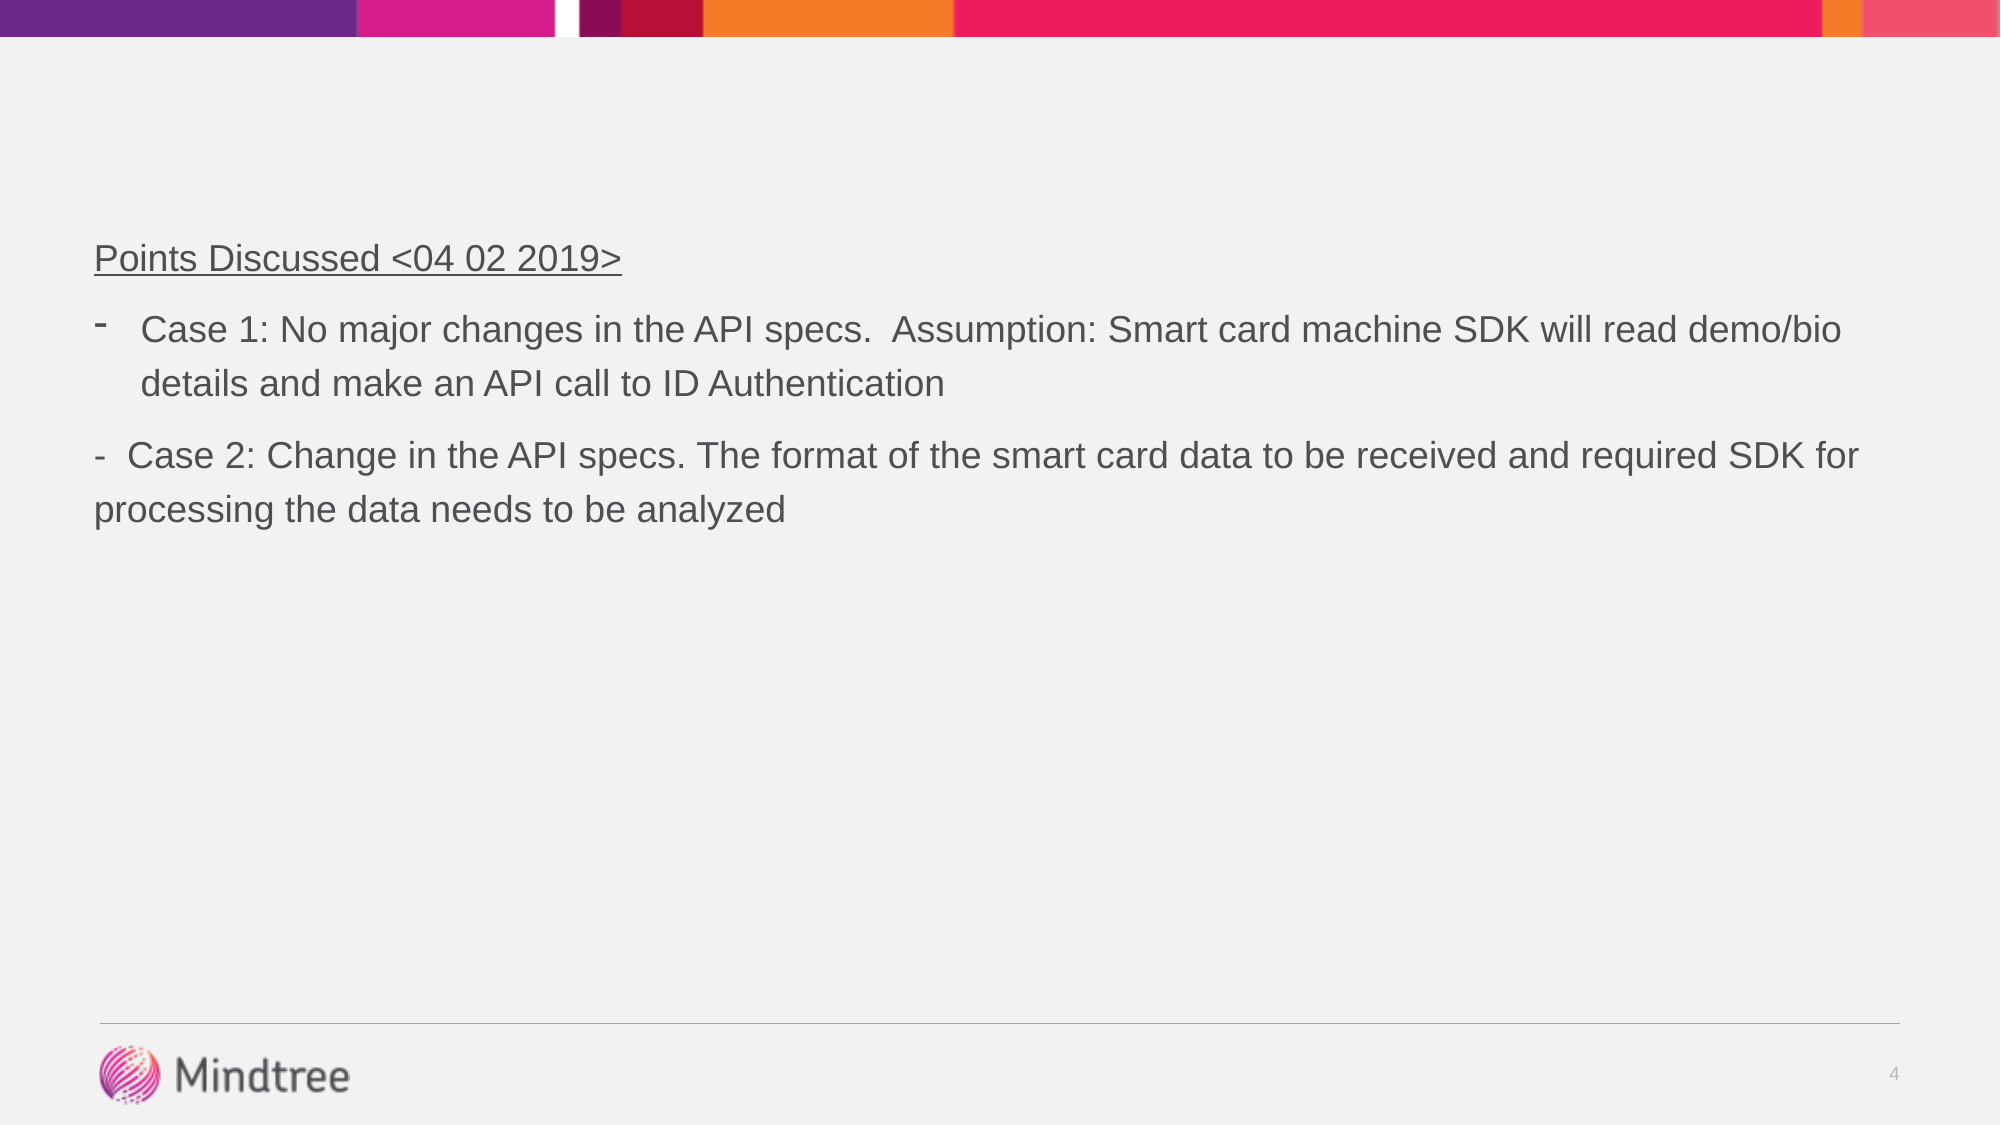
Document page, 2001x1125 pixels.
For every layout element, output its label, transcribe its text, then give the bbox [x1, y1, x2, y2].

list Points Discussed <04 02 2019> Case 1: No major changes in the API specs. Assumption: Smart card machine SDK will read demo/bio details and make an API call to ID Authentication - Case 2: Change in the API specs. The format of the smart card data to be received and required SDK for processing the data needs to be analyzed [93, 224, 1894, 527]
picture [0, 0, 2000, 37]
slide_number 4 [1433, 1043, 1900, 1104]
picture [99, 1045, 350, 1105]
